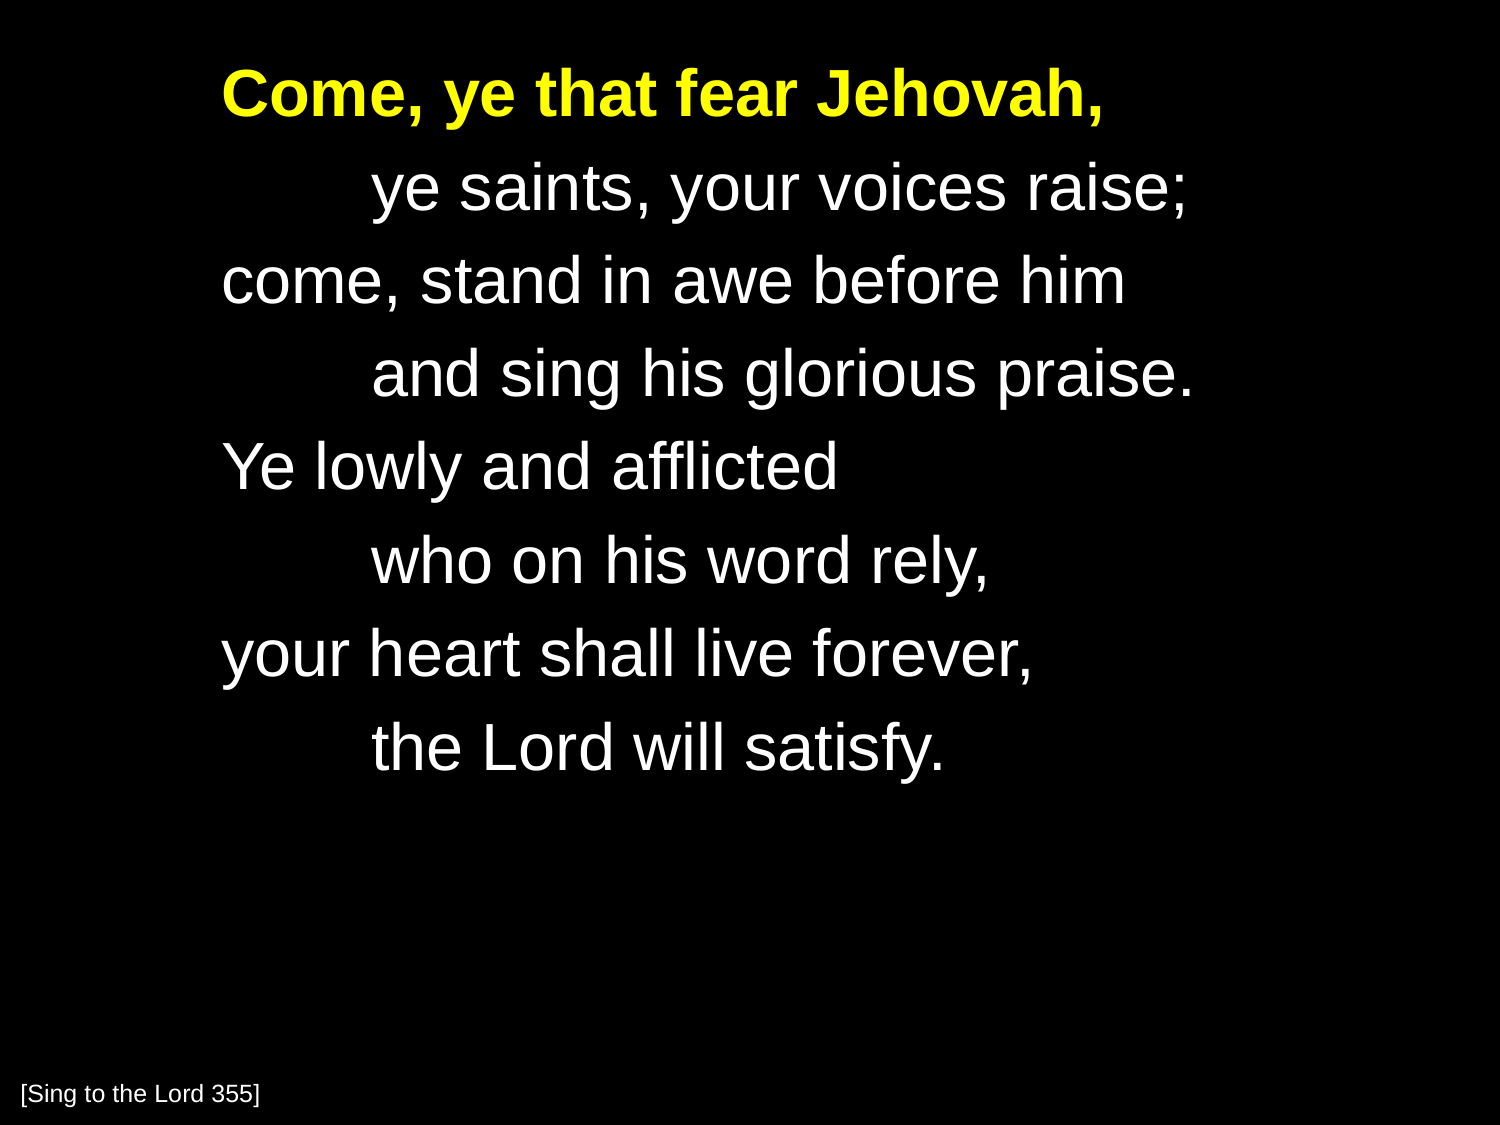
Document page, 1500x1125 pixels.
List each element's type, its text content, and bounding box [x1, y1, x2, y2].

list Come, ye that fear Jehovah, ye saints, your voices raise; come, stand in awe before him and sing his glorious praise. Ye lowly and afflicted who on his word rely, your heart shall live forever, the Lord will satisfy. [0, 42, 1500, 1047]
text_box [Sing to the Lord 355] [5, 1070, 526, 1115]
